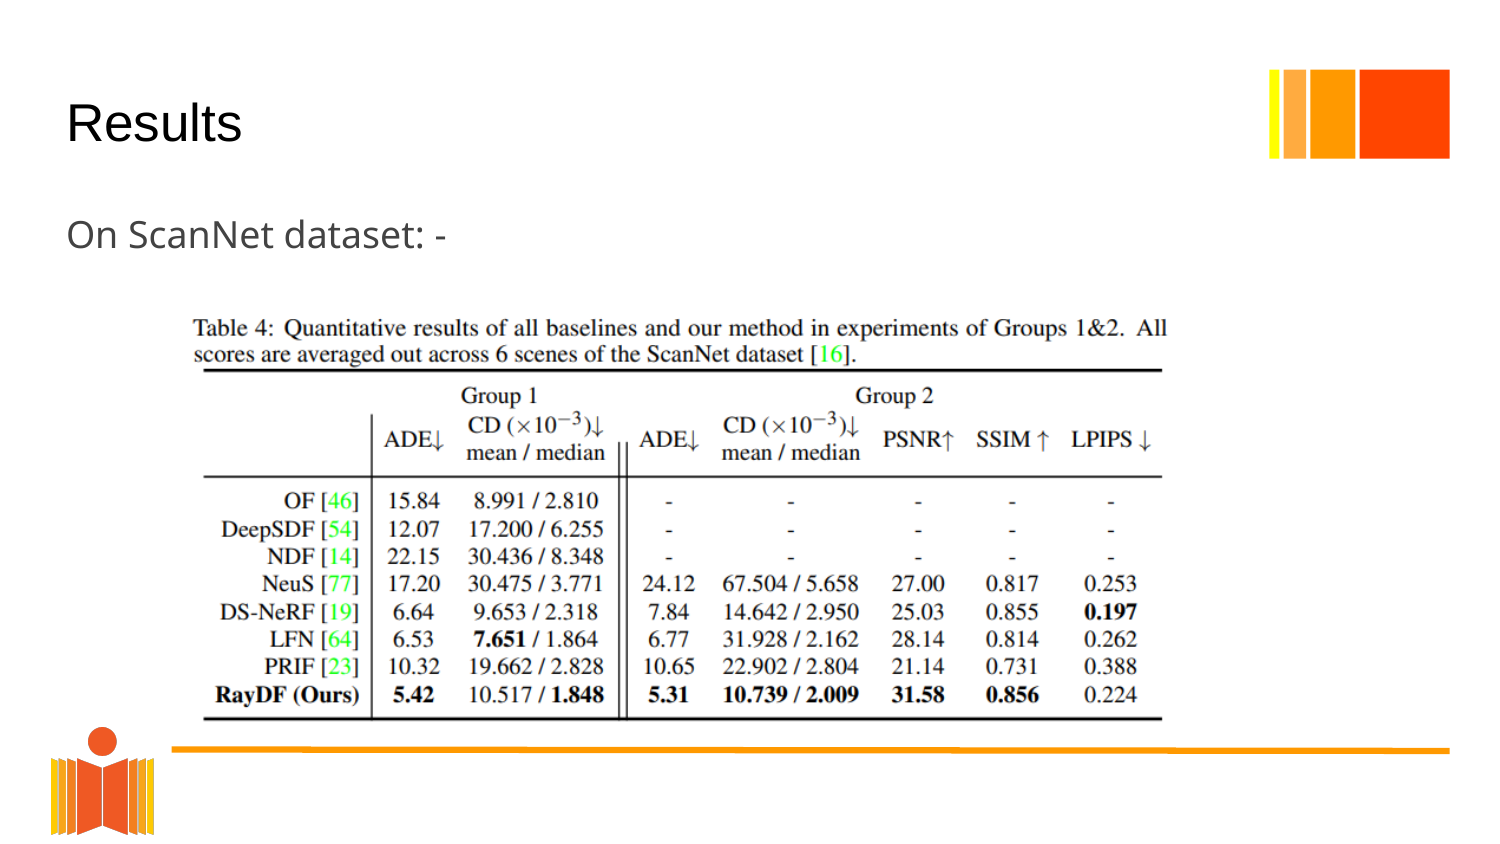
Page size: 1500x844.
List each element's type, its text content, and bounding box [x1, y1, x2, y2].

title Results [51, 72, 1449, 167]
list On ScanNet dataset: - [51, 189, 1449, 750]
picture [51, 750, 164, 835]
picture [176, 305, 1213, 732]
